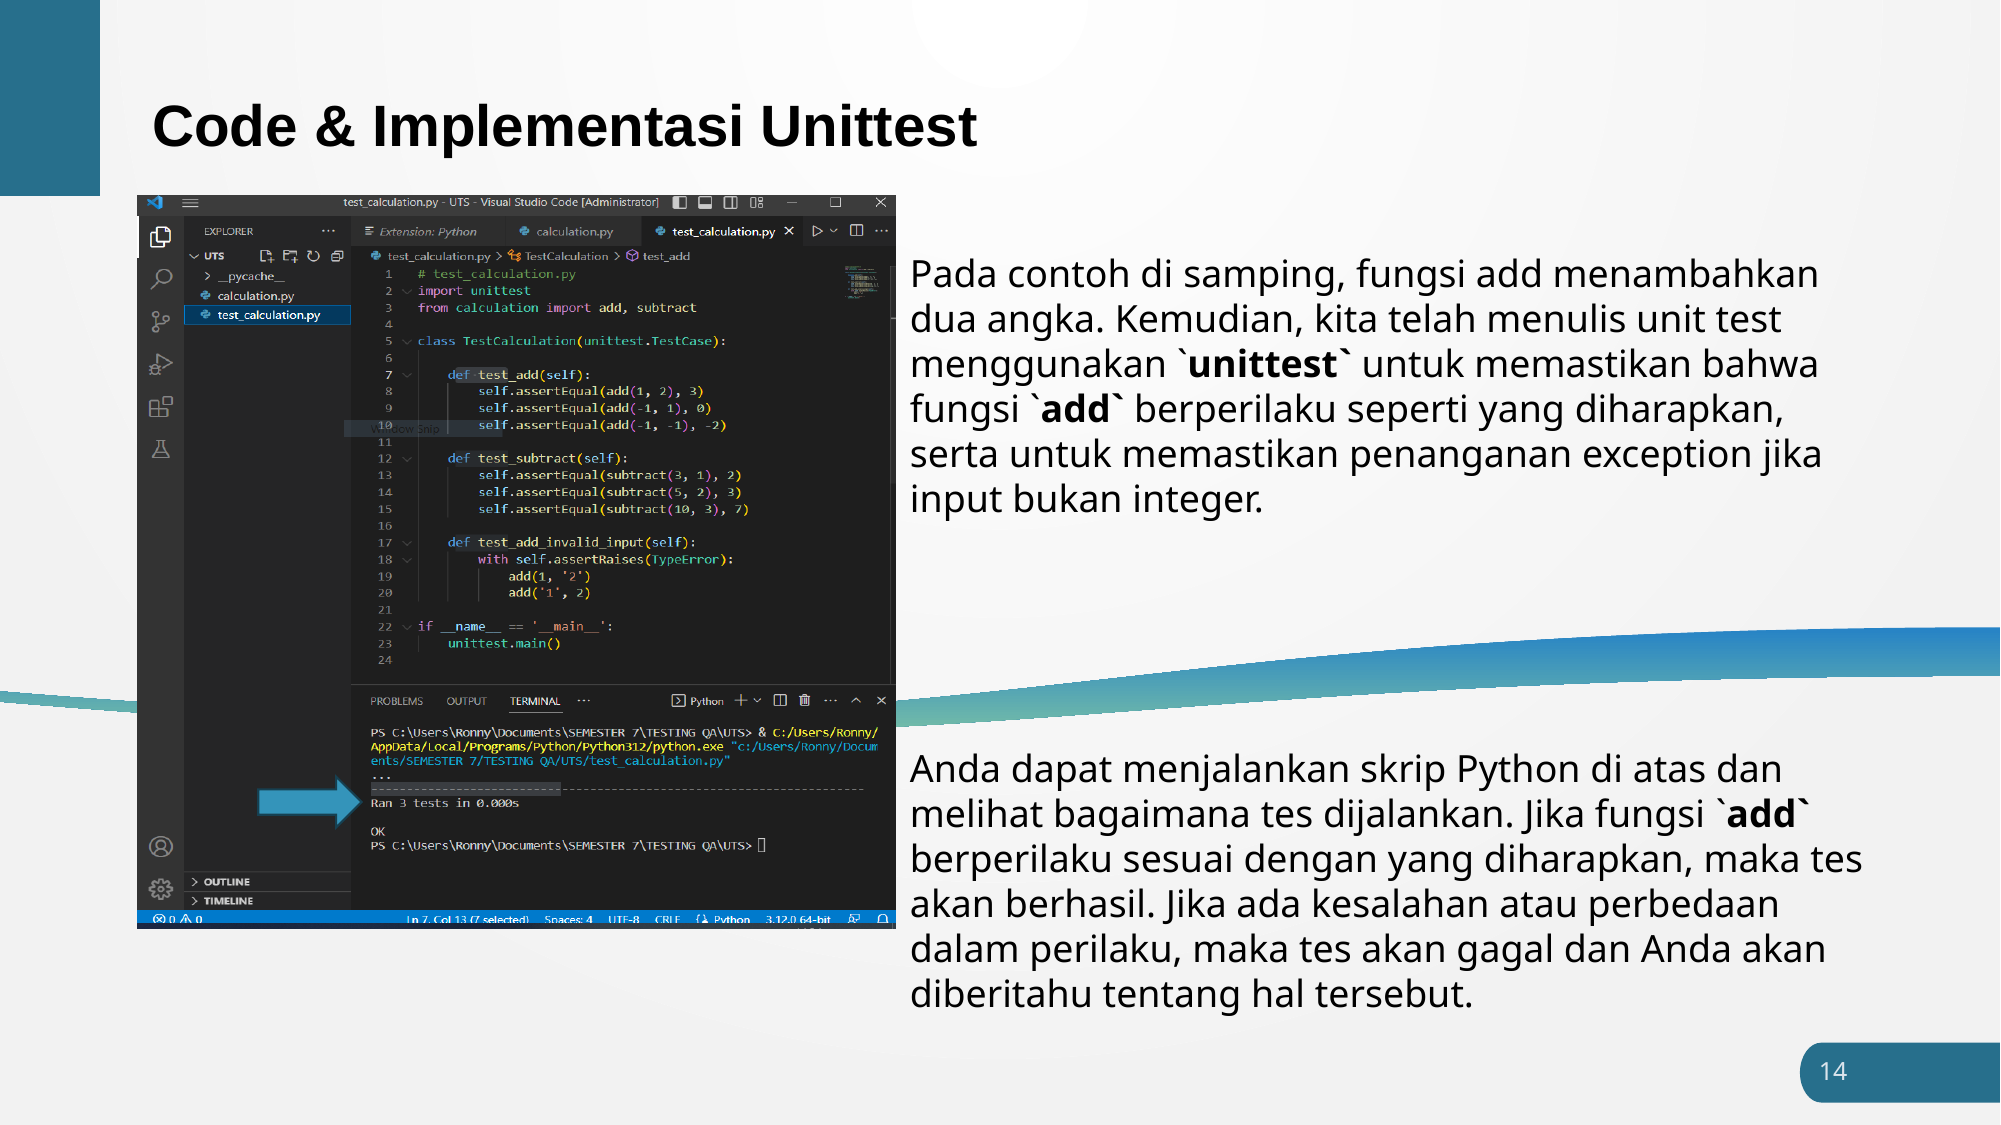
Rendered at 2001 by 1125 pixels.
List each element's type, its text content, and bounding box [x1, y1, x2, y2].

picture [137, 195, 896, 930]
title Code & Implementasi Unittest [137, 59, 1863, 196]
slide_number 14 [1412, 1042, 1863, 1103]
text_box Pada contoh di samping, fungsi add menambahkan dua angka. Kemudian, kita telah menulis unit test menggunakan `unittest` untuk memastikan bahwa fungsi `add` berperilaku seperti yang diharapkan, serta untuk memastikan penanganan exception jika input bukan integer. Anda dapat menjalankan skrip Python di atas dan melihat bagaimana tes dijalankan. Jika fungsi `add` berperilaku sesuai dengan yang diharapkan, maka tes akan berhasil. Jika ada kesalahan atau perbedaan dalam perilaku, maka tes akan gagal dan Anda akan diberitahu tentang hal tersebut. [895, 242, 1895, 1022]
